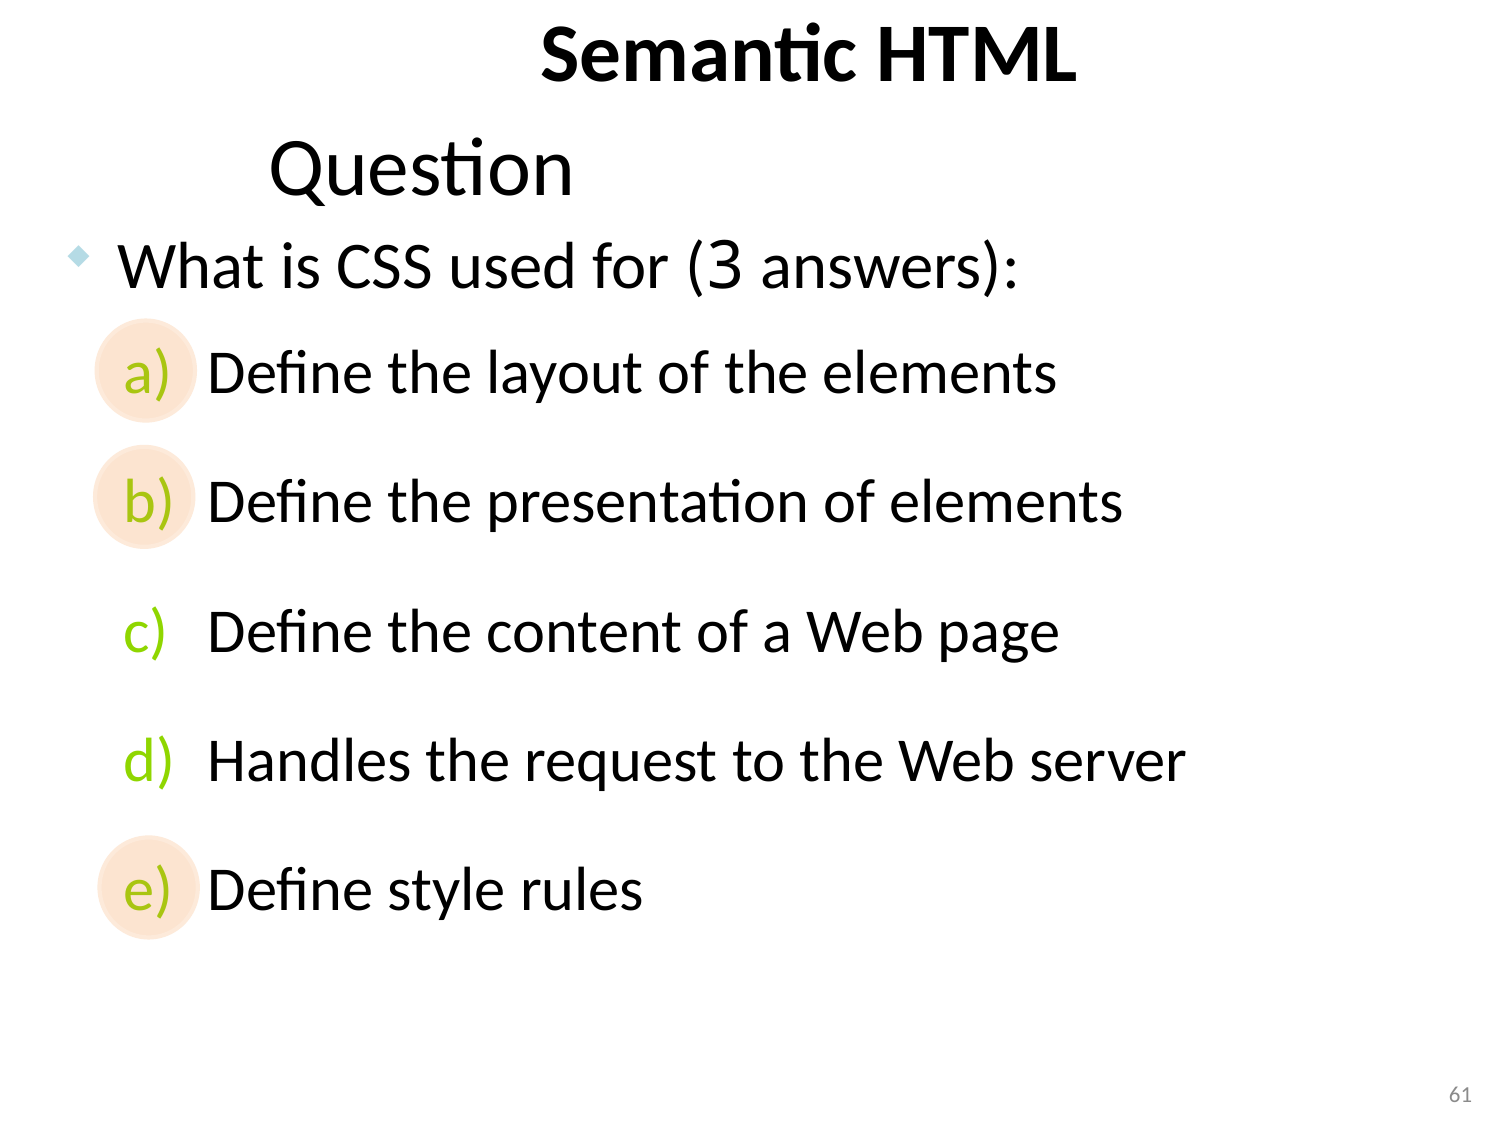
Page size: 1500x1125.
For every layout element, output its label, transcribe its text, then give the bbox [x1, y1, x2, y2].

text_box [97, 835, 200, 940]
title Question [0, 101, 1003, 240]
text_box [94, 318, 198, 423]
text_box [92, 444, 196, 549]
text_box Semantic HTML [159, 0, 1460, 113]
slide_number 61 [1412, 1074, 1488, 1113]
list What is CSS used for (3 answers): Define the layout of the elements Define the presentation of elements Define the content of a Web page Handles the request to the Web server Define style rules [50, 214, 1450, 938]
